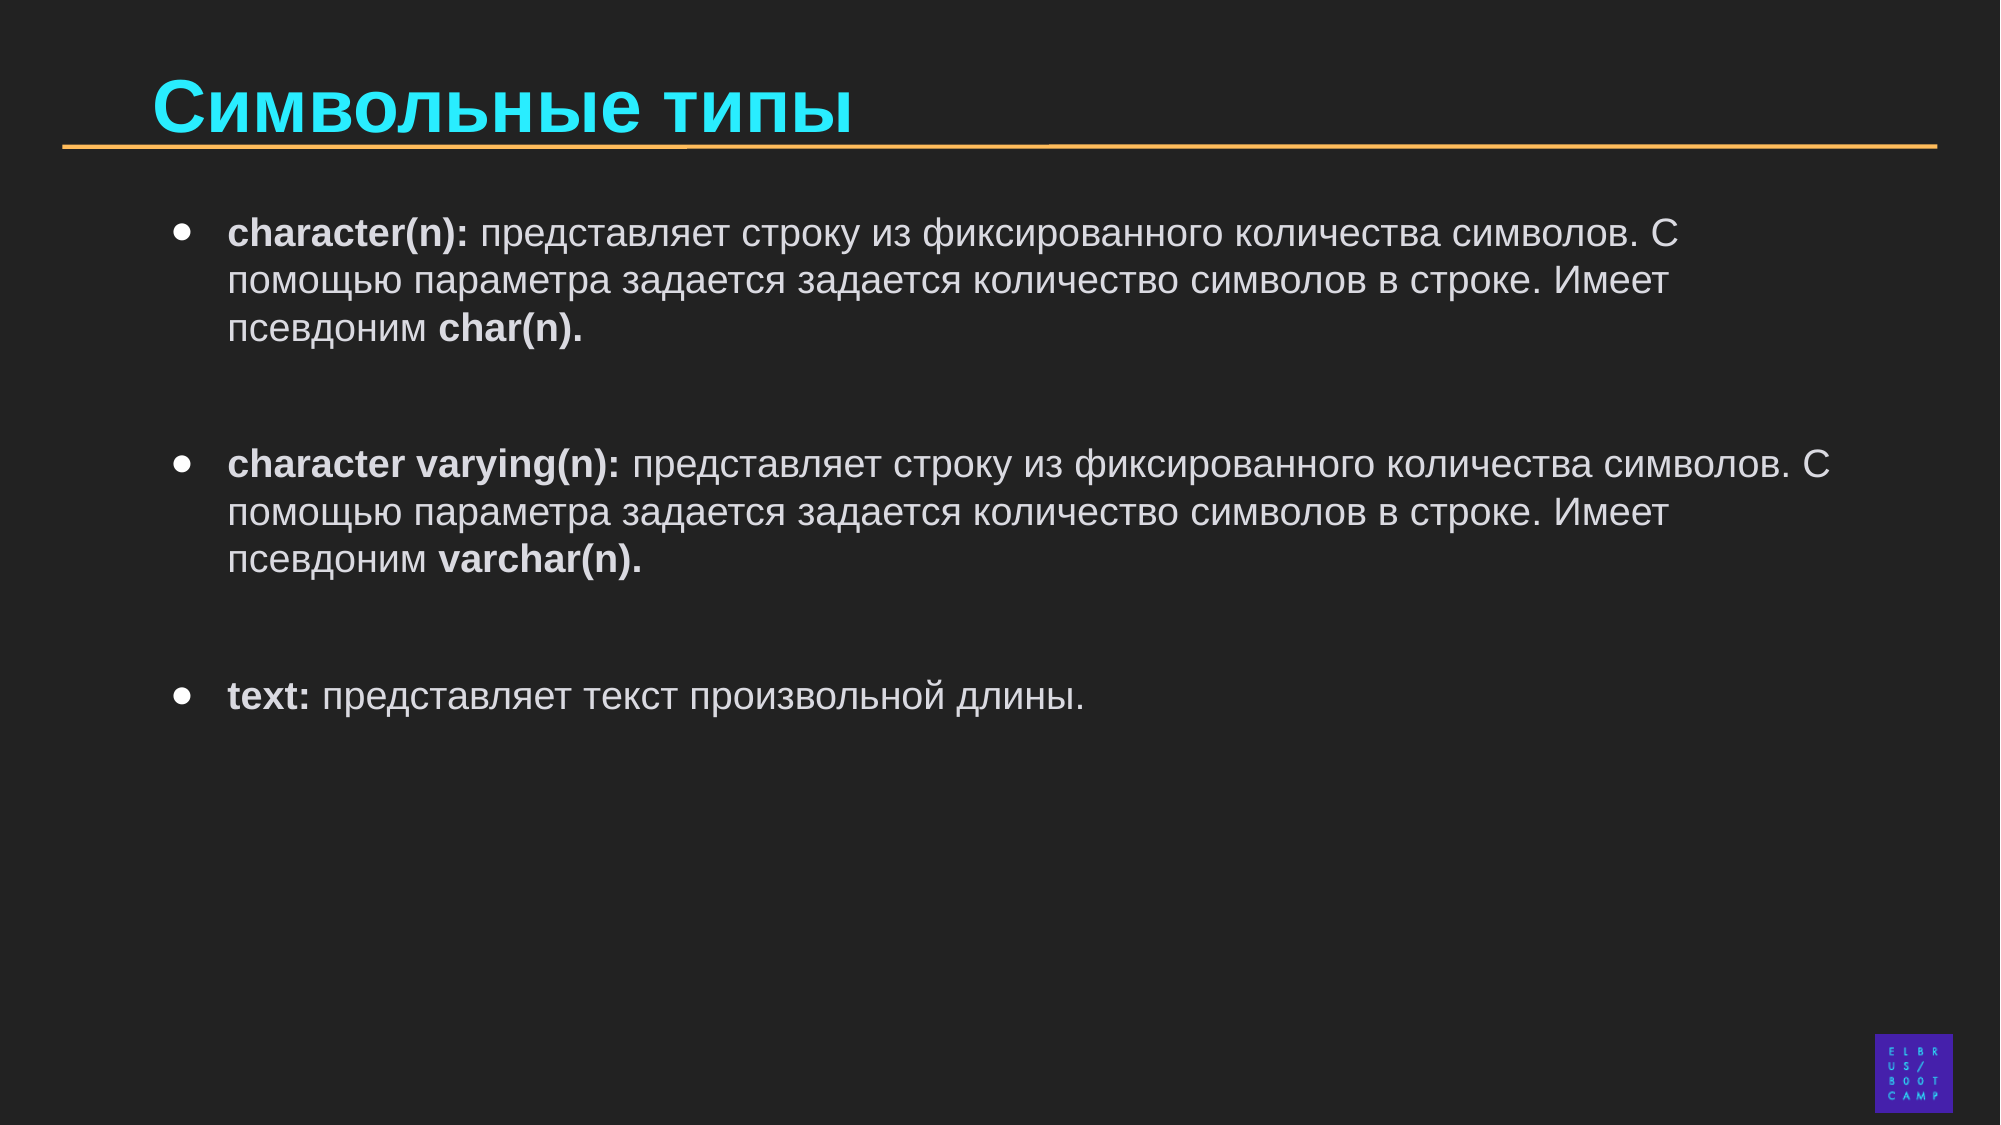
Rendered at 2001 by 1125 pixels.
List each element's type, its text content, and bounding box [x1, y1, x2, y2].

title Символьные типы [137, 59, 1863, 156]
picture [1875, 1034, 1953, 1113]
list character(n): представляет строку из фиксированного количества символов. С помощью параметра задается задается количество символов в строке. Имеет псевдоним char(n). character varying(n): представляет строку из фиксированного количества символов. С помощью параметра задается задается количество символов в строке. Имеет псевдоним varchar(n). text: представляет текст произвольной длины. [137, 199, 1863, 1014]
